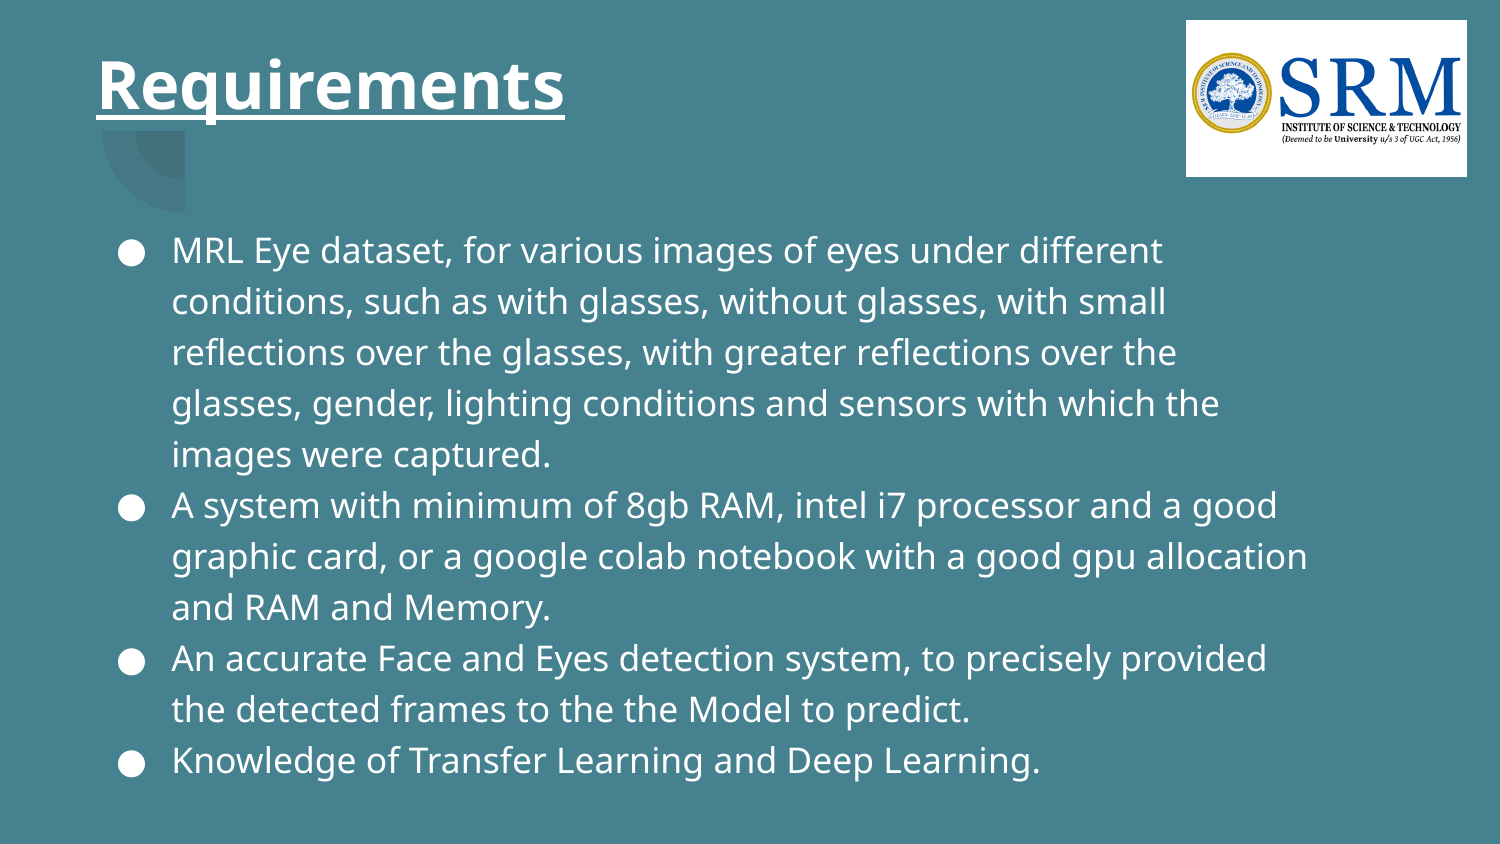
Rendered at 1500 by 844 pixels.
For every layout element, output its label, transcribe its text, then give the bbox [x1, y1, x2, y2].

title Requirements [81, 27, 1235, 192]
list MRL Eye dataset, for various images of eyes under different conditions, such as with glasses, without glasses, with small reflections over the glasses, with greater reflections over the glasses, gender, lighting conditions and sensors with which the images were captured. A system with minimum of 8gb RAM, intel i7 processor and a good graphic card, or a google colab notebook with a good gpu allocation and RAM and Memory. An accurate Face and Eyes detection system, to precisely provided the detected frames to the the Model to predict. Knowledge of Transfer Learning and Deep Learning. [81, 204, 1327, 718]
picture [1186, 19, 1468, 177]
